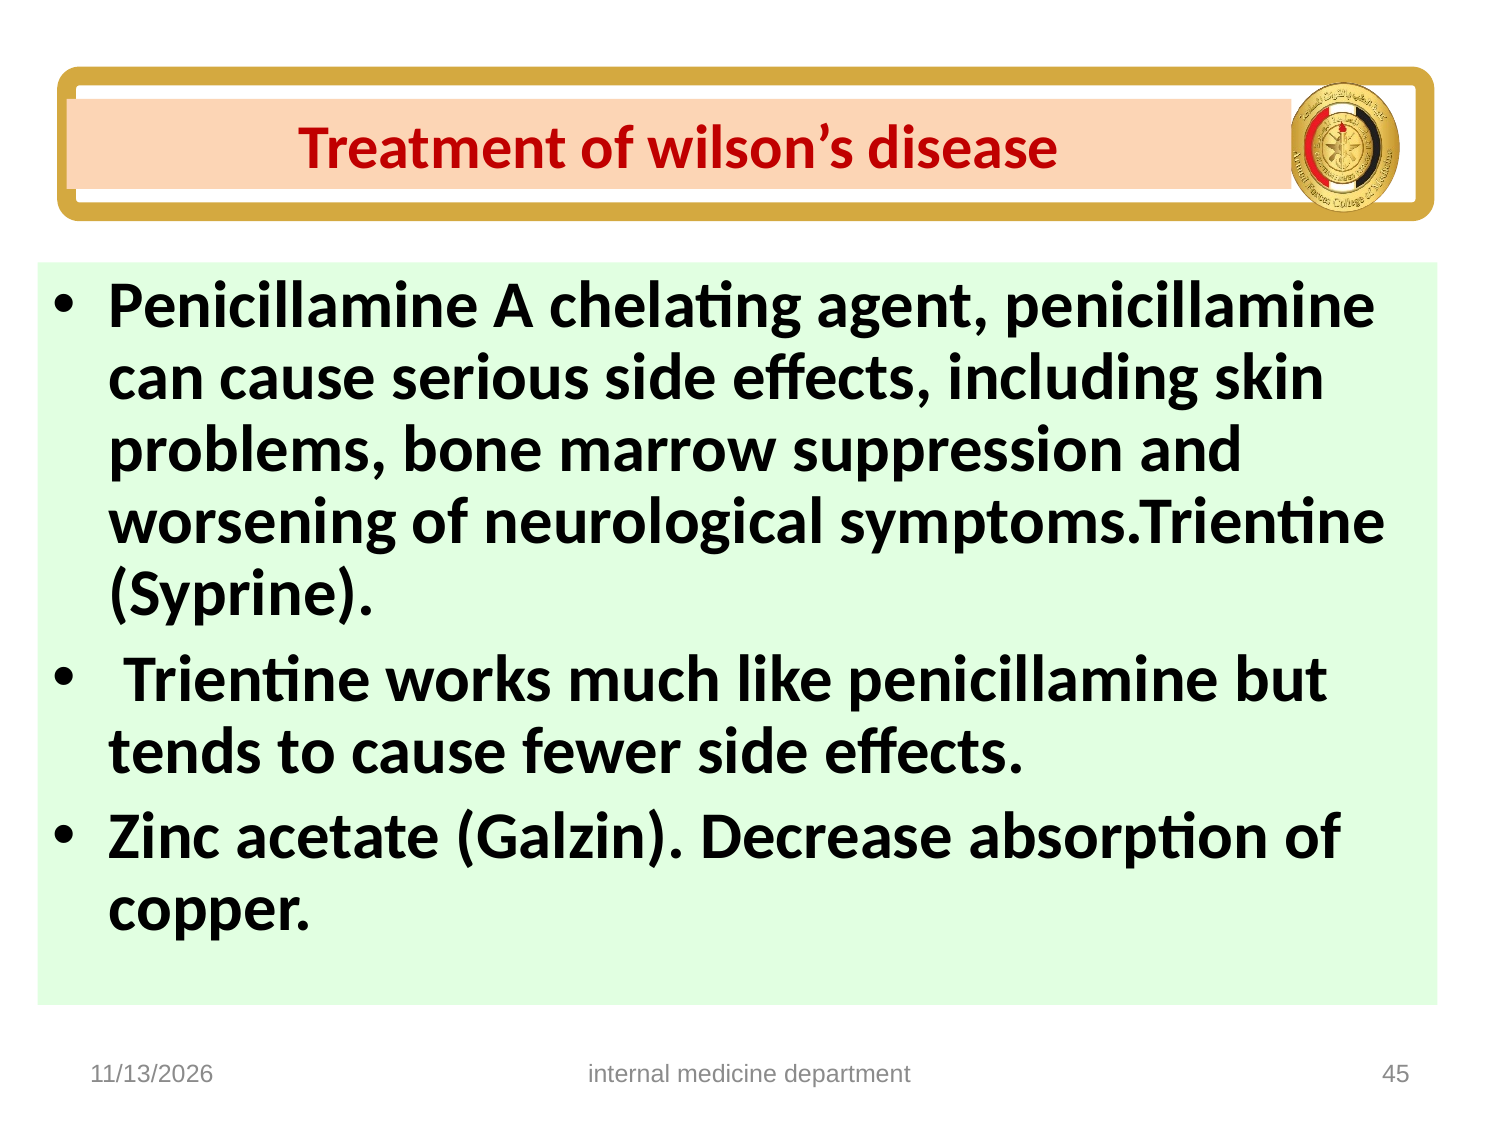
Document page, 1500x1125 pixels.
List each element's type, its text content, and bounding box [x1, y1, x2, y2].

title Treatment of wilson’s disease [66, 98, 1292, 189]
picture [1292, 82, 1400, 213]
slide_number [75, 1042, 425, 1103]
footer internal medicine department [512, 1042, 988, 1103]
slide_number 45 [1074, 1042, 1425, 1103]
list Penicillamine A chelating agent, penicillamine can cause serious side effects, including skin problems, bone marrow suppression and worsening of neurological symptoms.Trientine (Syprine). Trientine works much like penicillamine but tends to cause fewer side effects. Zinc acetate (Galzin). Decrease absorption of copper. [37, 262, 1438, 1005]
